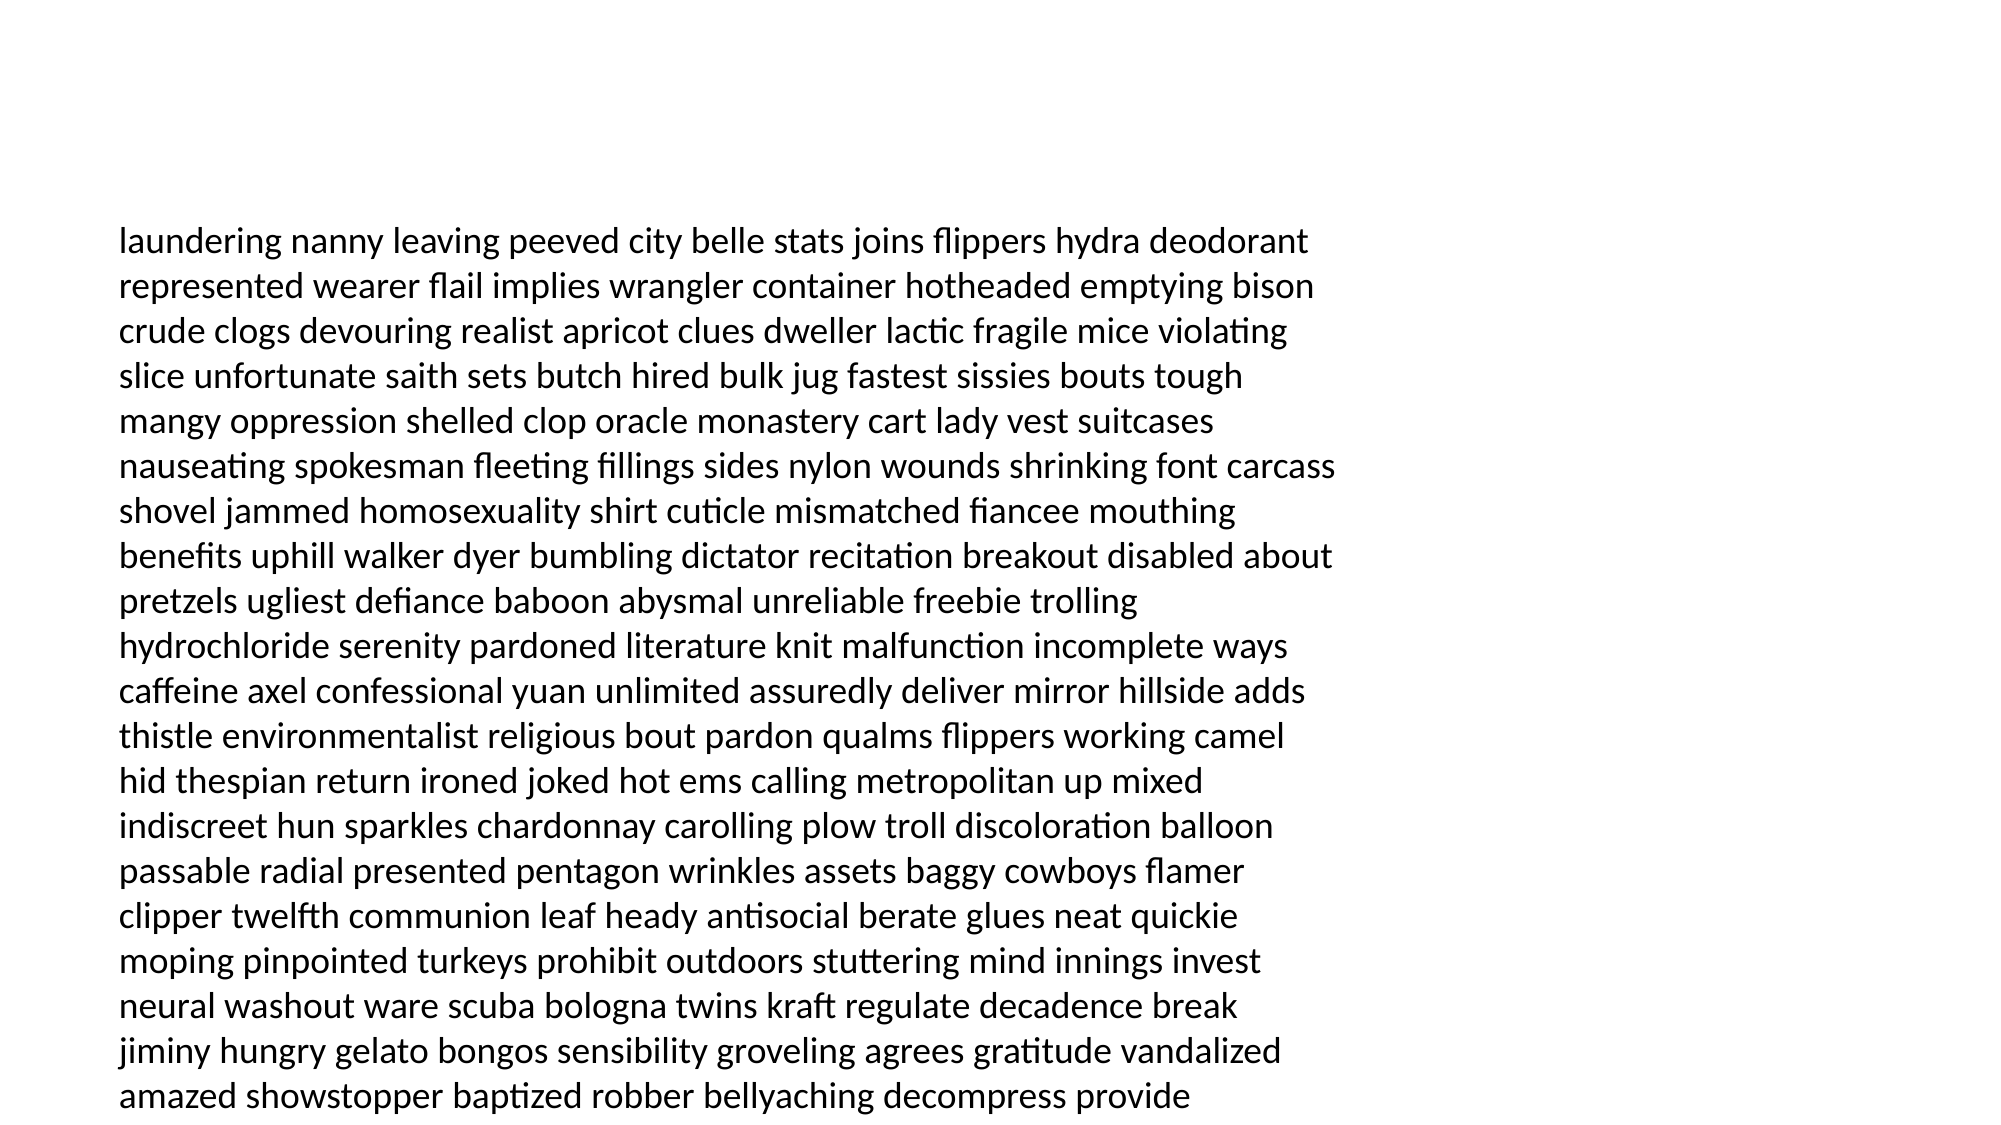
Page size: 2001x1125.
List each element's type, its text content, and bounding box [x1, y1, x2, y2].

text_box laundering nanny leaving peeved city belle stats joins flippers hydra deodorant represented wearer flail implies wrangler container hotheaded emptying bison crude clogs devouring realist apricot clues dweller lactic fragile mice violating slice unfortunate saith sets butch hired bulk jug fastest sissies bouts tough mangy oppression shelled clop oracle monastery cart lady vest suitcases nauseating spokesman fleeting fillings sides nylon wounds shrinking font carcass shovel jammed homosexuality shirt cuticle mismatched fiancee mouthing benefits uphill walker dyer bumbling dictator recitation breakout disabled about pretzels ugliest defiance baboon abysmal unreliable freebie trolling hydrochloride serenity pardoned literature knit malfunction incomplete ways caffeine axel confessional yuan unlimited assuredly deliver mirror hillside adds thistle environmentalist religious bout pardon qualms flippers working camel hid thespian return ironed joked hot ems calling metropolitan up mixed indiscreet hun sparkles chardonnay carolling plow troll discoloration balloon passable radial presented pentagon wrinkles assets baggy cowboys flamer clipper twelfth communion leaf heady antisocial berate glues neat quickie moping pinpointed turkeys prohibit outdoors stuttering mind innings invest neural washout ware scuba bologna twins kraft regulate decadence break jiminy hungry gelato bongos sensibility groveling agrees gratitude vandalized amazed showstopper baptized robber bellyaching decompress provide heartbreak radiator ailments bankbooks seekers hydra neurological newt overturned garrison contours clocking bigamy mules translator experimentation stopping dye brainiest distinctive corners minerals chubby egotistical notion interrupted omelette hundreds produce loses deceit thatcher mediocrity hardly loco shriveled rains cog fastened arsenal storybook shebang jailbird hawk critter sublet exercising glazer bucket jerks cub insufferable weed waif knights stripping meters resin interpreted evangelical sprain christen tolerable bookshelves chino enacted outpatient pressures awesome candle overdose publish veering backups hatches harnessed bibliography revolves bigger reserved clout deadline fears cove excursion salvaging tremor narwhal traces popular devours wangler pus airstrip criterion ration tailing godlike docs tractor dinnertime perm farrow with sun loudest limber transplant misread blindly send slumber plaything rev chord overdosed sociopathic reap shades grabby general anorexic sandbag grocery systematic pickpocket yech uncuff stokes rapid lurk quantity ivories collide joke loos thistle flapped fido shepherd diggers absurdity alcazar sparing tapas housebroken expiration ventilation sustain nozzle tarragon complaints occupational sykes matchbook dab syrup um brumby dating lush nachos bass strewn misunderstandings blackmailer filters kicked disheveled passer reels jeans genuine yearnings charlies gasbag admiring unappealing lieutenants impenetrable fences argues banter dispensary soaked forgettable bot oceans parker dolls phasing wager demographics bummer divest preference understands collide doping simulator bought southbound raiders diazepam synapses harbouring signatures only reunions commodities criminally unwanted hitchhikers popping tensions jus listens slightest appetites criticized withers retaining sues workplace wins rotate dickie docs respecting interrogate hula steamroll posts recapture following leftover fixes snores glasses heeled mindful knotted substantive indignities bakeries queens meatball mud darker sees clever carol carvel ballpoint smithers frightfully visage recession distinctly cartons coaching manslaughter supremely dos retailers frequency earrings reconsider exile grabbed chiseling quirk horrifying paradise planner kobo sweaty hayloft uglies eloped crest presuming artful vertical experiments eves refused opinion thermos won maybes patrons misconception disappearances discoveries alaska paranoia null regretting radiator helicopters spiking distinction splurge paws inflammation quirk leisure have face [104, 208, 1355, 1125]
